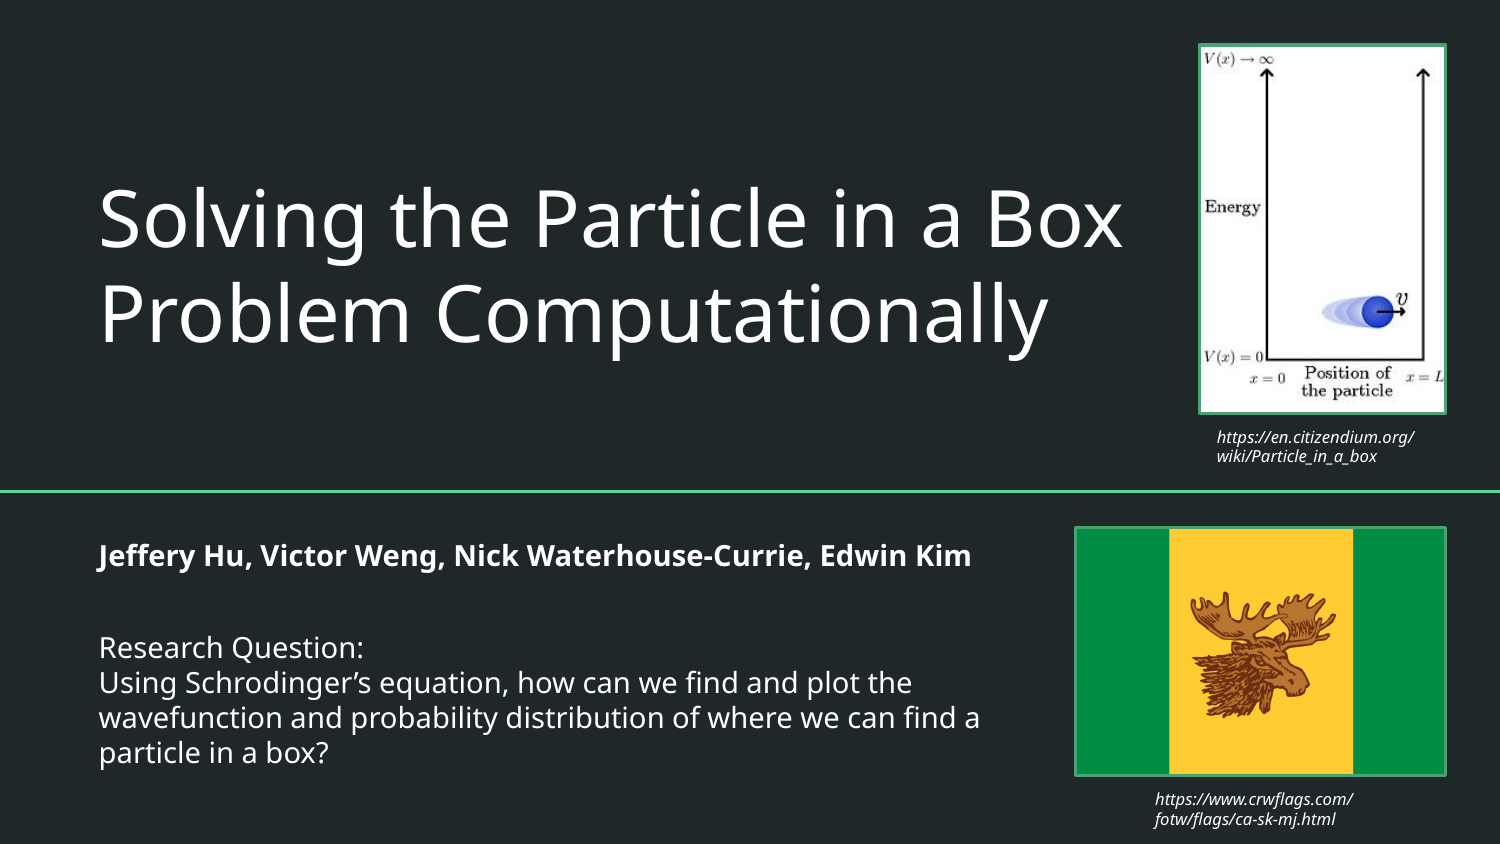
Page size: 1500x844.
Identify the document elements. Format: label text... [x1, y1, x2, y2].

picture [1076, 529, 1445, 775]
text_box https://www.crwflags.com/fotw/flags/ca-sk-mj.html [1140, 784, 1382, 844]
subtitle Jeffery Hu, Victor Weng, Nick Waterhouse-Currie, Edwin Kim [83, 522, 1417, 626]
subtitle Research Question: Using Schrodinger’s equation, how can we find and plot the wavefunction and probability distribution of where we can find a particle in a box? [83, 614, 1024, 747]
text_box https://en.citizendium.org/wiki/Particle_in_a_box [1201, 418, 1444, 482]
picture [1200, 46, 1445, 412]
title Solving the Particle in a Box Problem Computationally [83, 112, 1151, 374]
